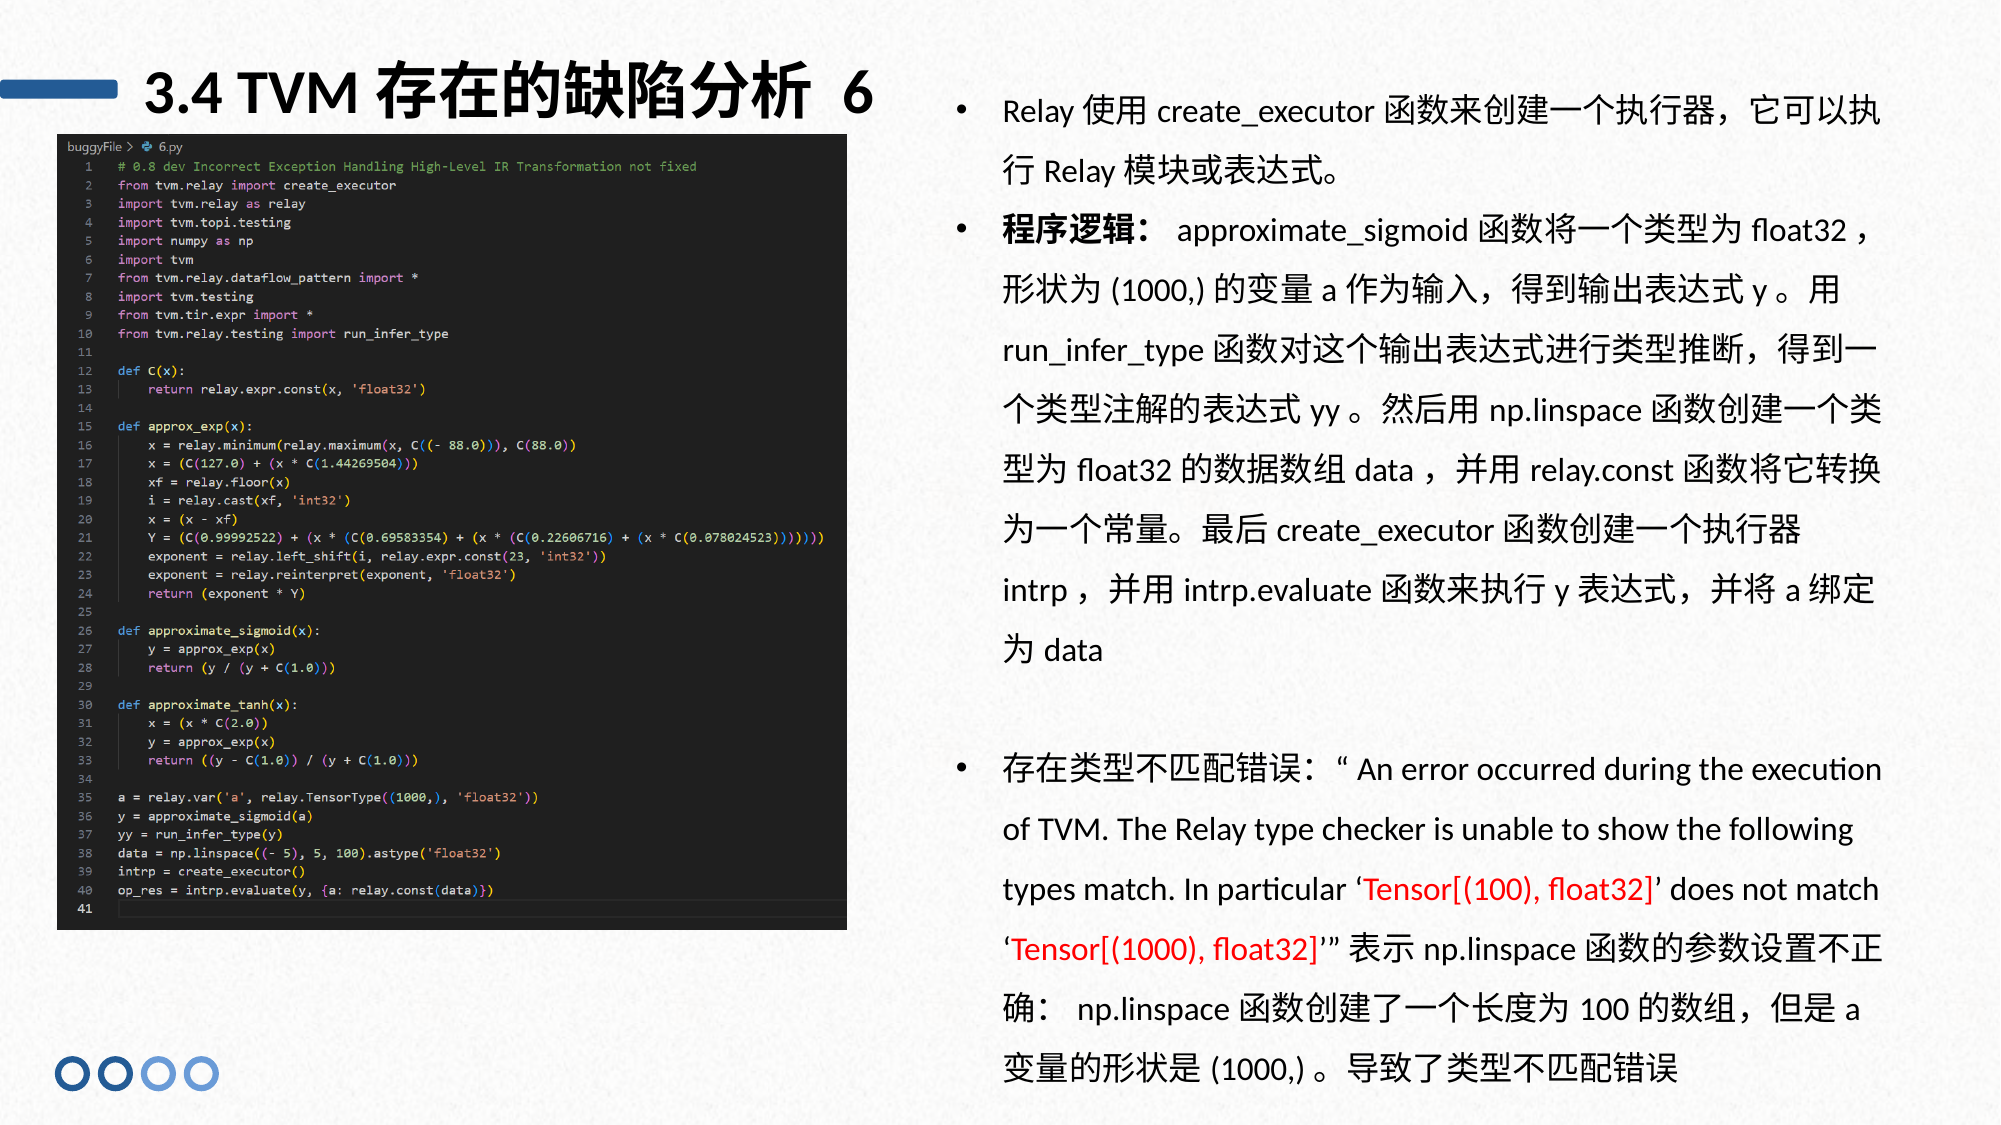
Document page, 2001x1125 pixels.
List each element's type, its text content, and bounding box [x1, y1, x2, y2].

picture [57, 134, 847, 930]
text_box Relay使用create_executor函数来创建一个执行器，它可以执行Relay模块或表达式。 程序逻辑：approximate_sigmoid函数将一个类型为float32，形状为(1000,)的变量a作为输入，得到输出表达式y。用run_infer_type函数对这个输出表达式进行类型推断，得到一个类型注解的表达式yy。然后用np.linspace函数创建一个类型为float32的数据数组data，并用relay.const函数将它转换为一个常量。最后create_executor函数创建一个执行器intrp，并用intrp.evaluate函数来执行y表达式，并将a绑定为data 存在类型不匹配错误：“An error occurred during the execution of TVM. The Relay type checker is unable to show the following types match. In particular ‘Tensor[(100), float32]’ does not match ‘Tensor[(1000), float32]’”表示np.linspace函数的参数设置不正确：np.linspace函数创建了一个长度为100的数组，但是a变量的形状是(1000,)。导致了类型不匹配错误 [941, 61, 1907, 1089]
text_box 3.4 TVM存在的缺陷分析 6 [128, 43, 890, 134]
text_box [57, 1059, 216, 1089]
text_box [0, 78, 119, 100]
